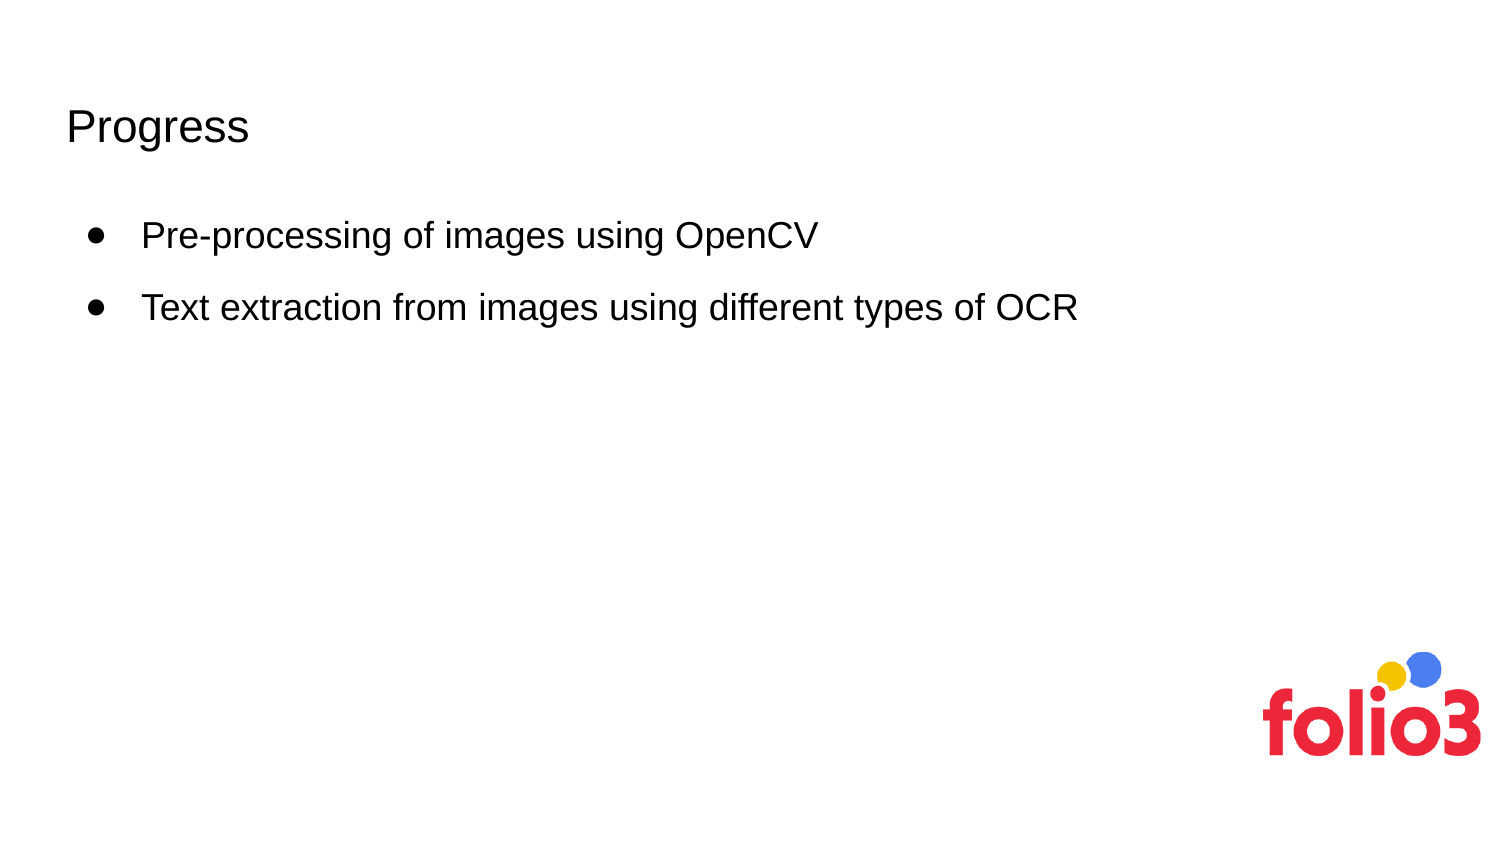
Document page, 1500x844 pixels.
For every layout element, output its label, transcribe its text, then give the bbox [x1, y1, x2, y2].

picture [1246, 590, 1500, 844]
title Progress [51, 72, 1449, 167]
list Pre-processing of images using OpenCV Text extraction from images using different types of OCR [51, 189, 1449, 750]
